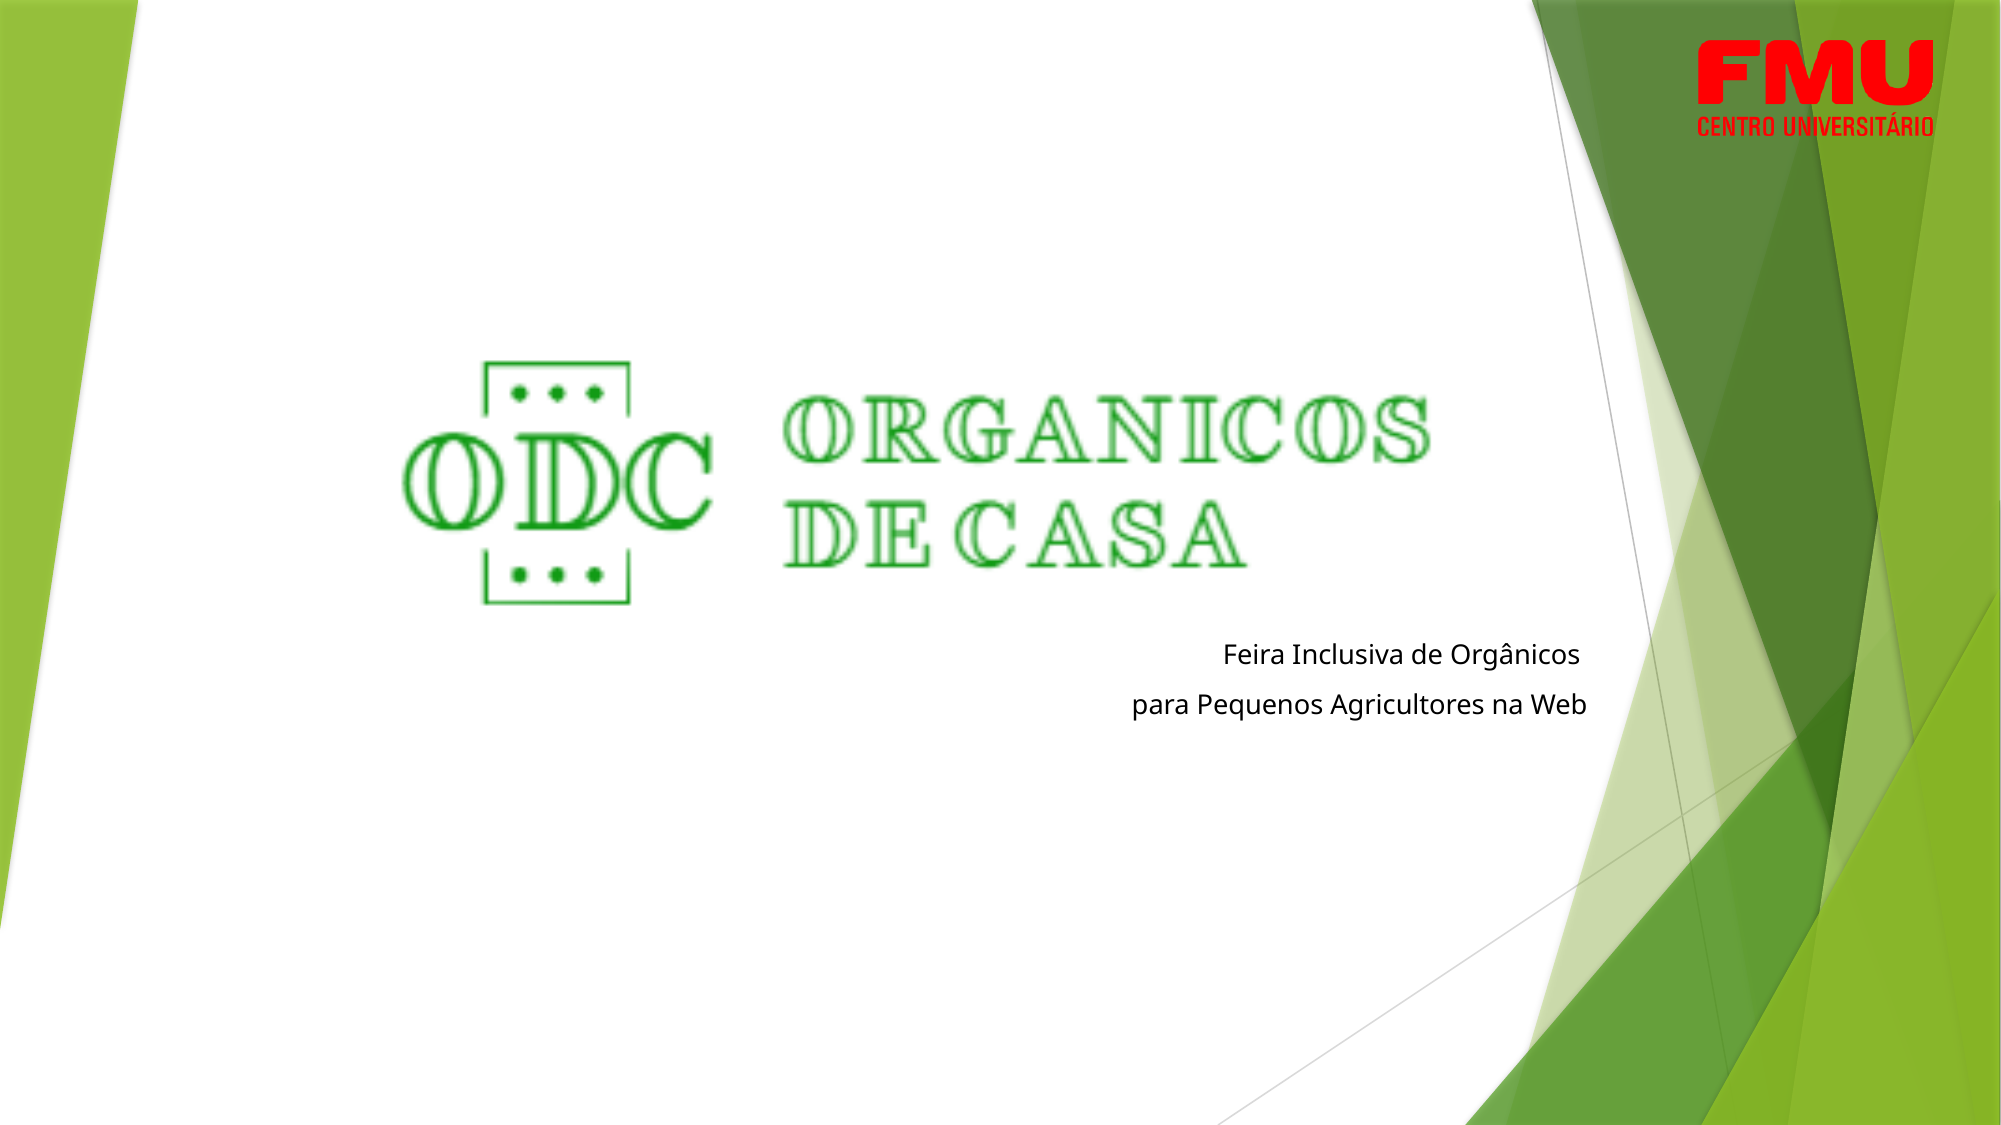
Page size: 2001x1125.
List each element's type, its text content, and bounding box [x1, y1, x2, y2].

picture [314, 217, 1547, 779]
subtitle Feira Inclusiva de Orgânicos para Pequenos Agricultores na Web [1552, 629, 1603, 729]
picture [1697, 40, 1934, 136]
